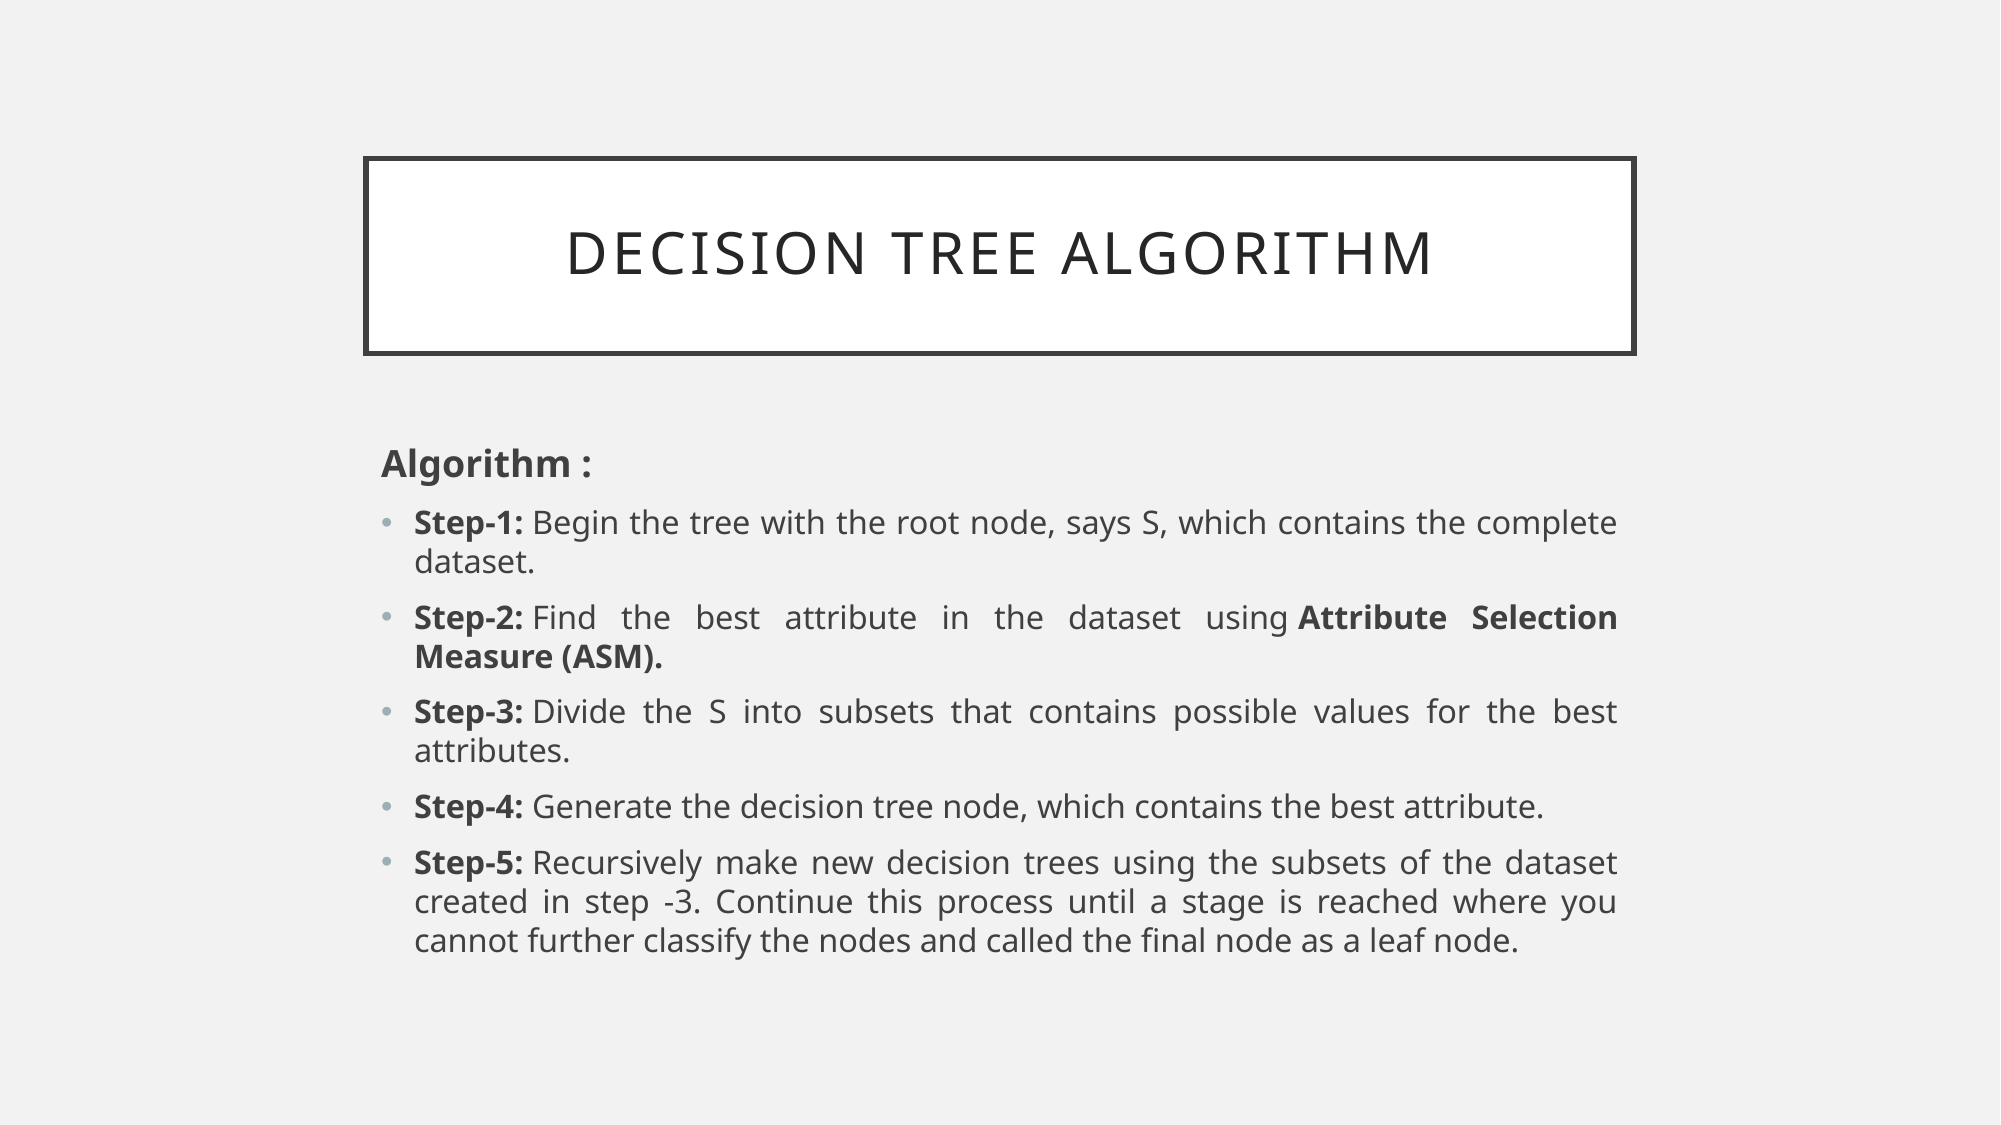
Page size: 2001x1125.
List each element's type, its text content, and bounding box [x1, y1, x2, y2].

list Algorithm : Step-1: Begin the tree with the root node, says S, which contains the complete dataset. Step-2: Find the best attribute in the dataset using Attribute Selection Measure (ASM). Step-3: Divide the S into subsets that contains possible values for the best attributes. Step-4: Generate the decision tree node, which contains the best attribute. Step-5: Recursively make new decision trees using the subsets of the dataset created in step -3. Continue this process until a stage is reached where you cannot further classify the nodes and called the final node as a leaf node. [366, 432, 1634, 967]
title Decision TREE ALGORITHM [363, 156, 1637, 356]
